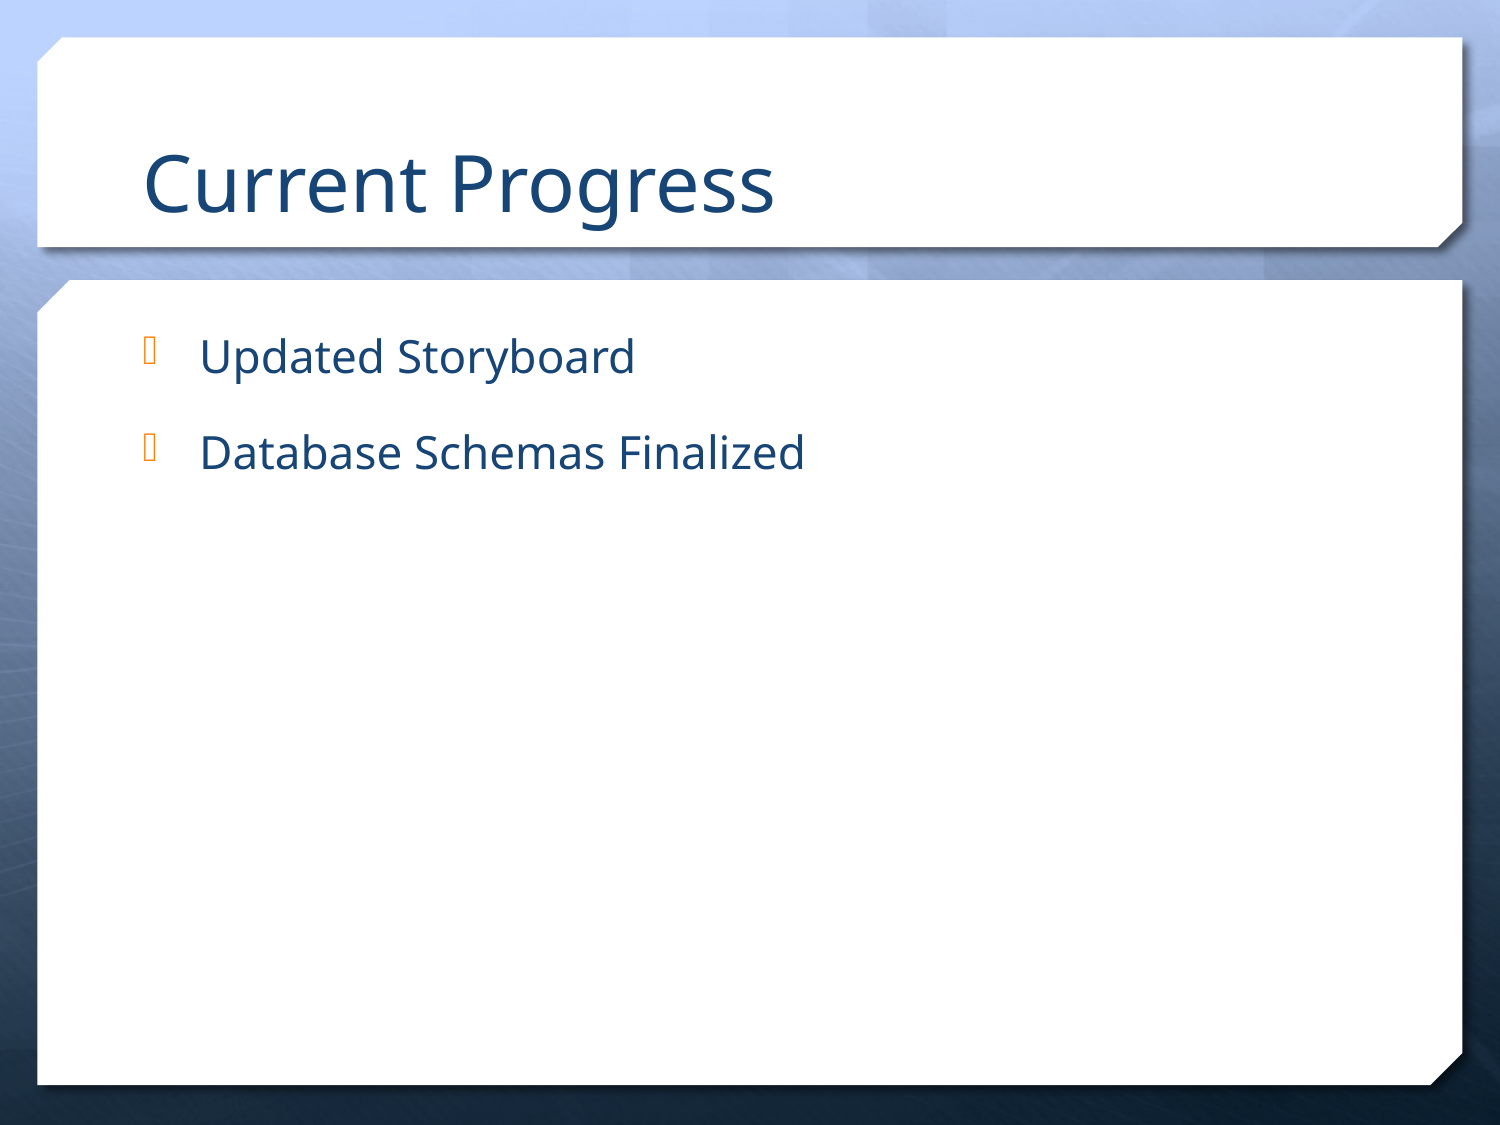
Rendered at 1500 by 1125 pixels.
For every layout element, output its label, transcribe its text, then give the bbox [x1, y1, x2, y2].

title Current Progress [127, 48, 1372, 236]
list Updated Storyboard Database Schemas Finalized [127, 319, 1372, 978]
